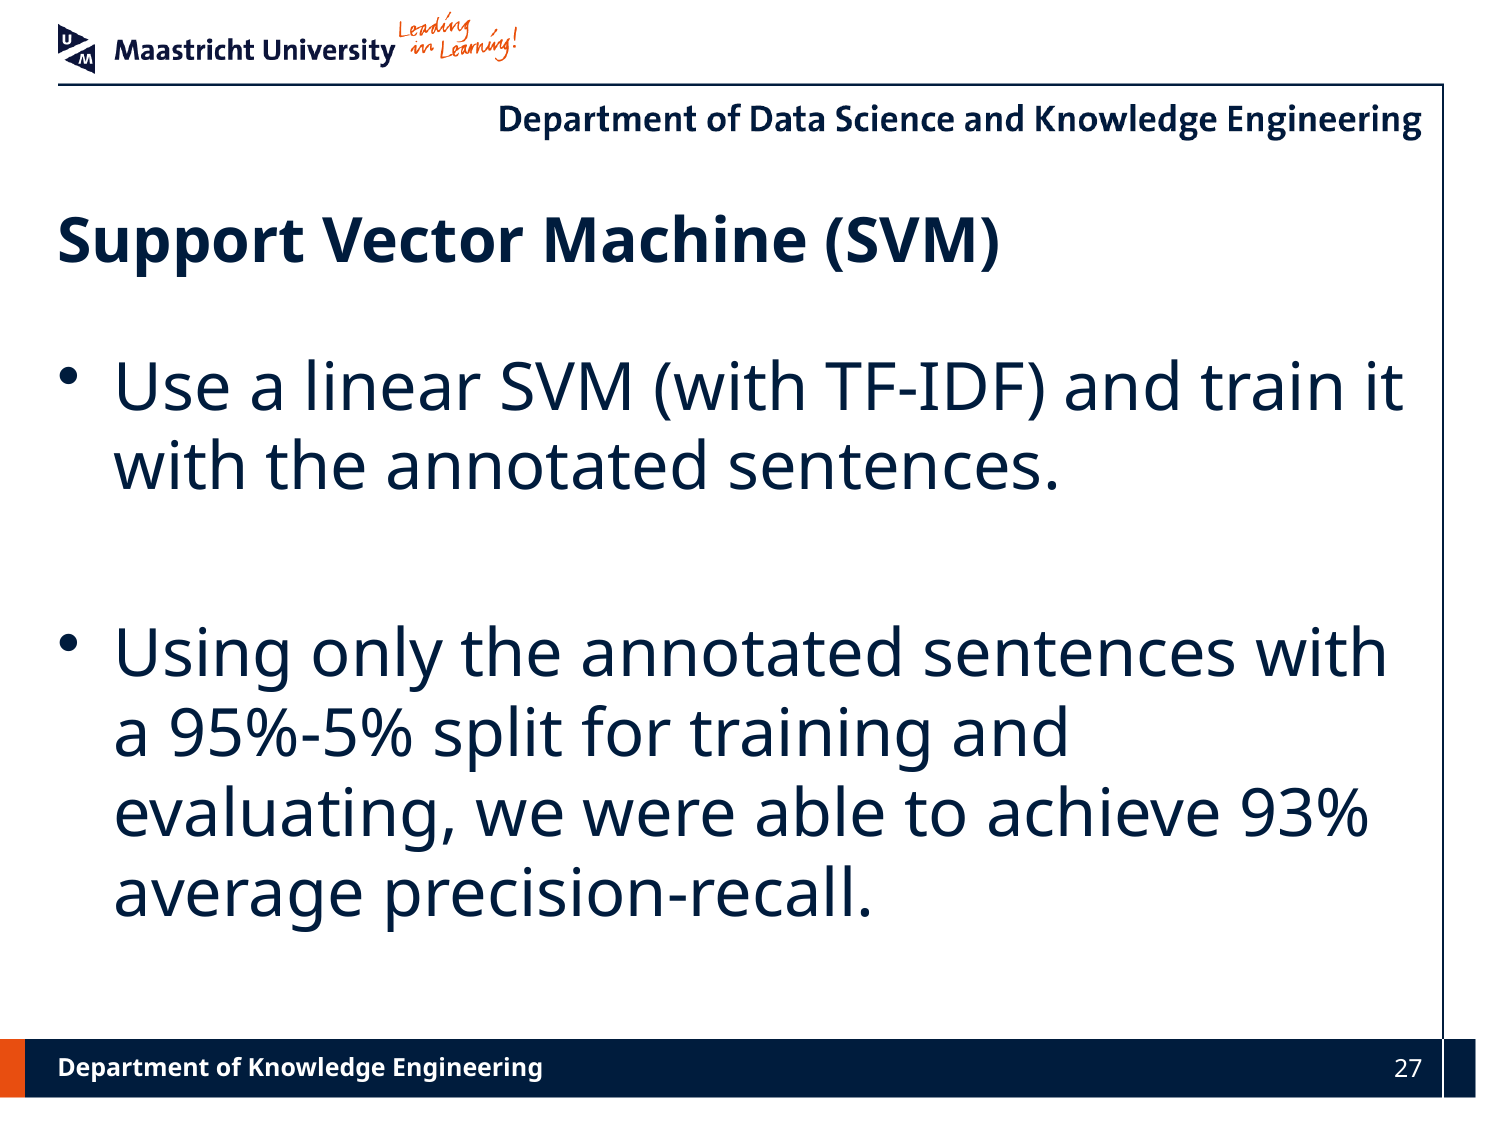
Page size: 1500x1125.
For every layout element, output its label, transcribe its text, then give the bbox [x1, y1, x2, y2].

list Use a linear SVM (with TF-IDF) and train it with the annotated sentences. Using only the annotated sentences with a 95%-5% split for training and evaluating, we were able to achieve 93% average precision-recall. [57, 343, 1425, 1019]
title Support Vector Machine (SVM) [57, 200, 1425, 325]
picture [0, 0, 1500, 1125]
